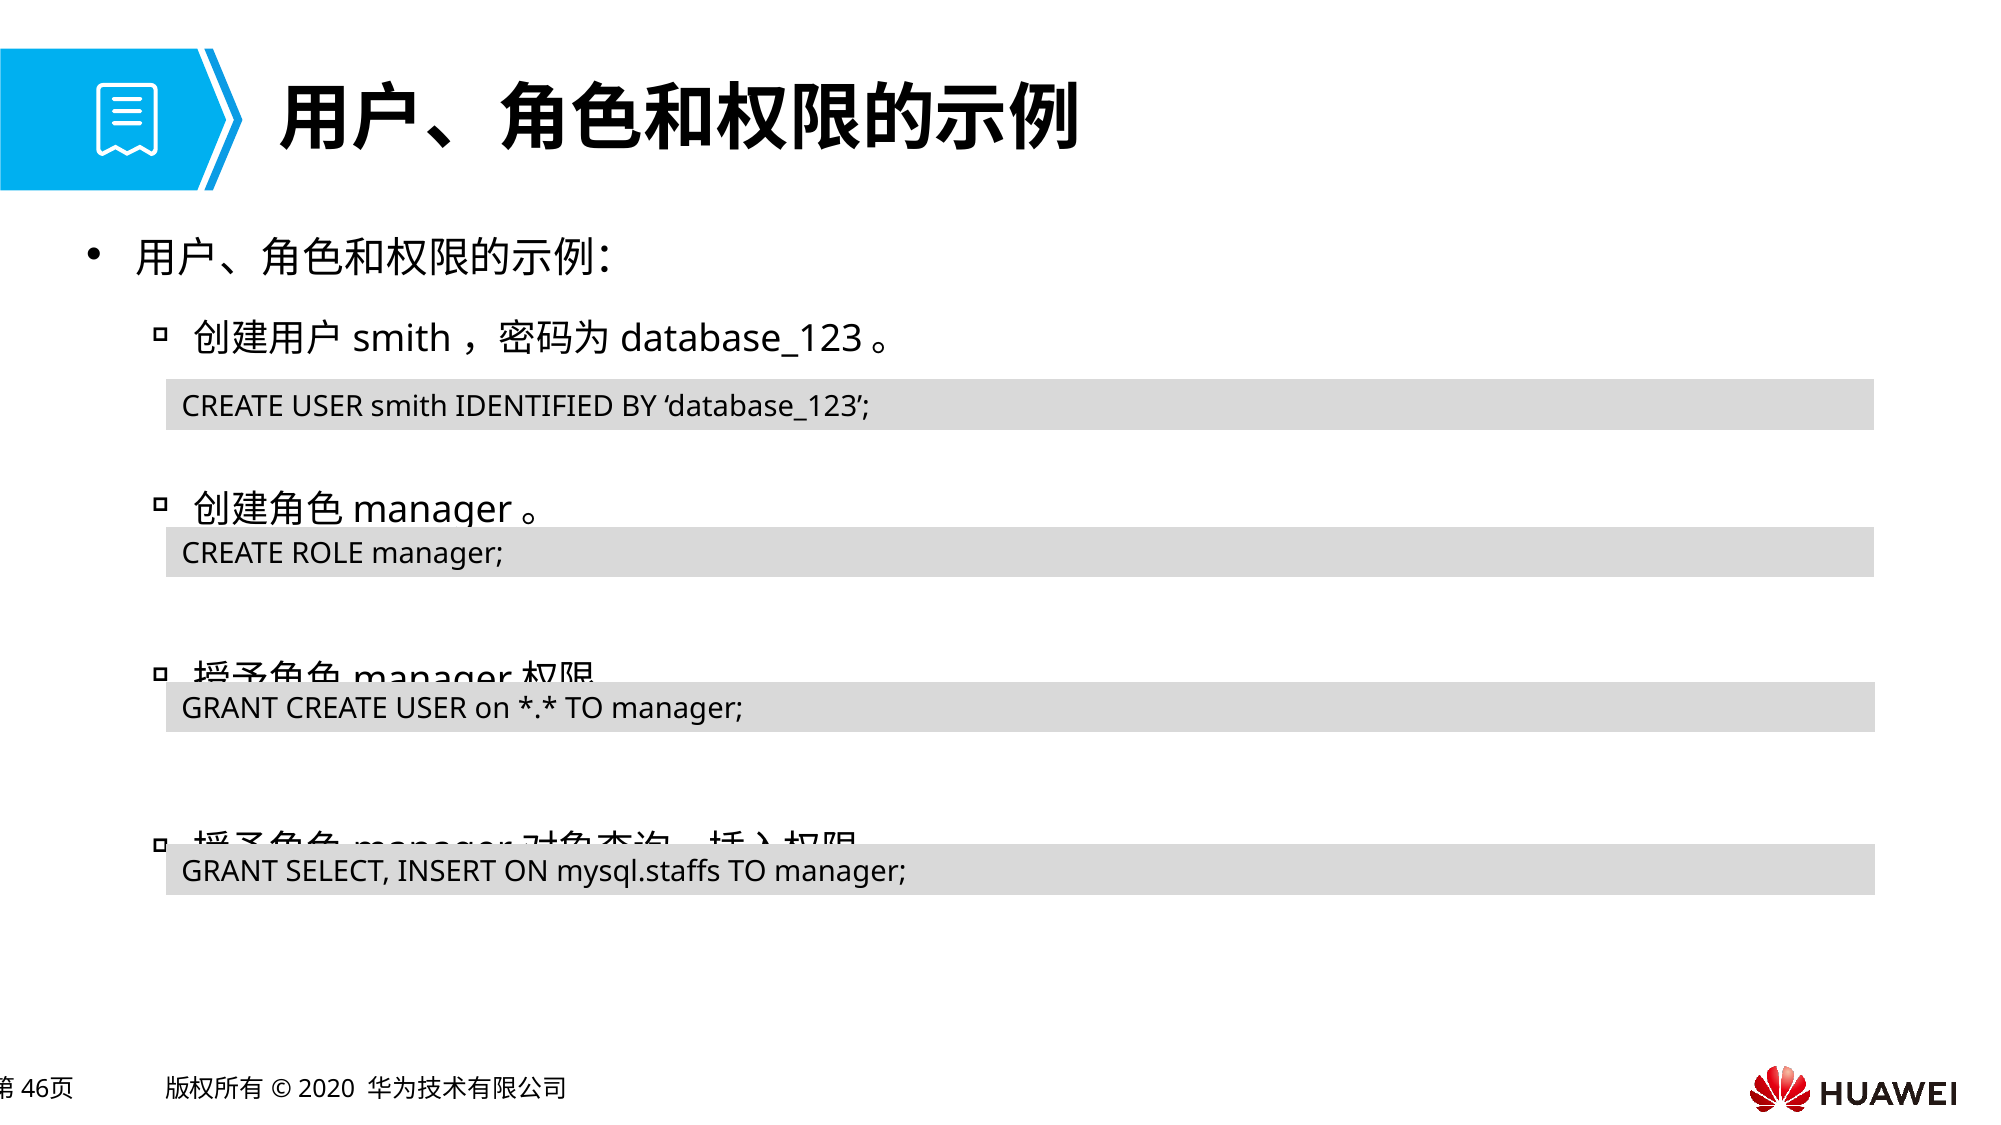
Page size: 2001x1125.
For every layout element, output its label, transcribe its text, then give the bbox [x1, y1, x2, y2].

text_box CREATE ROLE manager; [167, 527, 1874, 577]
picture [1750, 1066, 1956, 1112]
list 用户、角色和权限的示例： 创建用户smith，密码为database_123。 创建角色manager。 授予角色manager权限。 授予角色manager对象查询、插入权限。 [72, 204, 1929, 973]
text_box CREATE USER smith IDENTIFIED BY ‘database_123’; [167, 379, 1874, 429]
text_box GRANT CREATE USER on *.* TO manager; [167, 682, 1875, 732]
text_box GRANT SELECT, INSERT ON mysql.staffs TO manager; [167, 844, 1875, 894]
title 用户、角色和权限的示例 [261, 67, 1874, 173]
